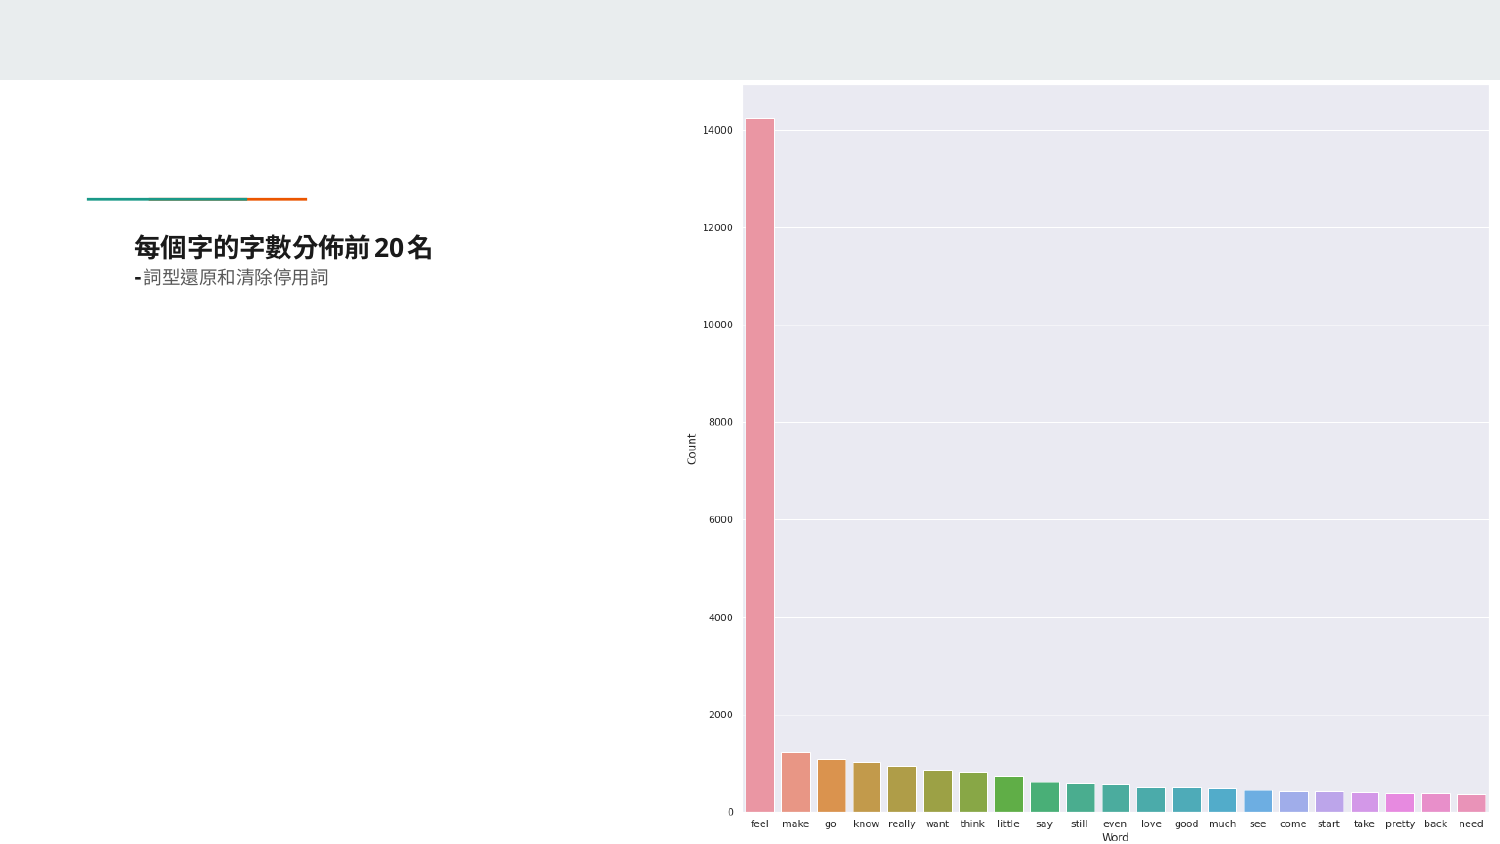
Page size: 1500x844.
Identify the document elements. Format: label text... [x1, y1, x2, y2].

title 每個字的字數分佈前20名 -詞型還原和清除停用詞 [119, 216, 669, 305]
picture [674, 79, 1500, 841]
